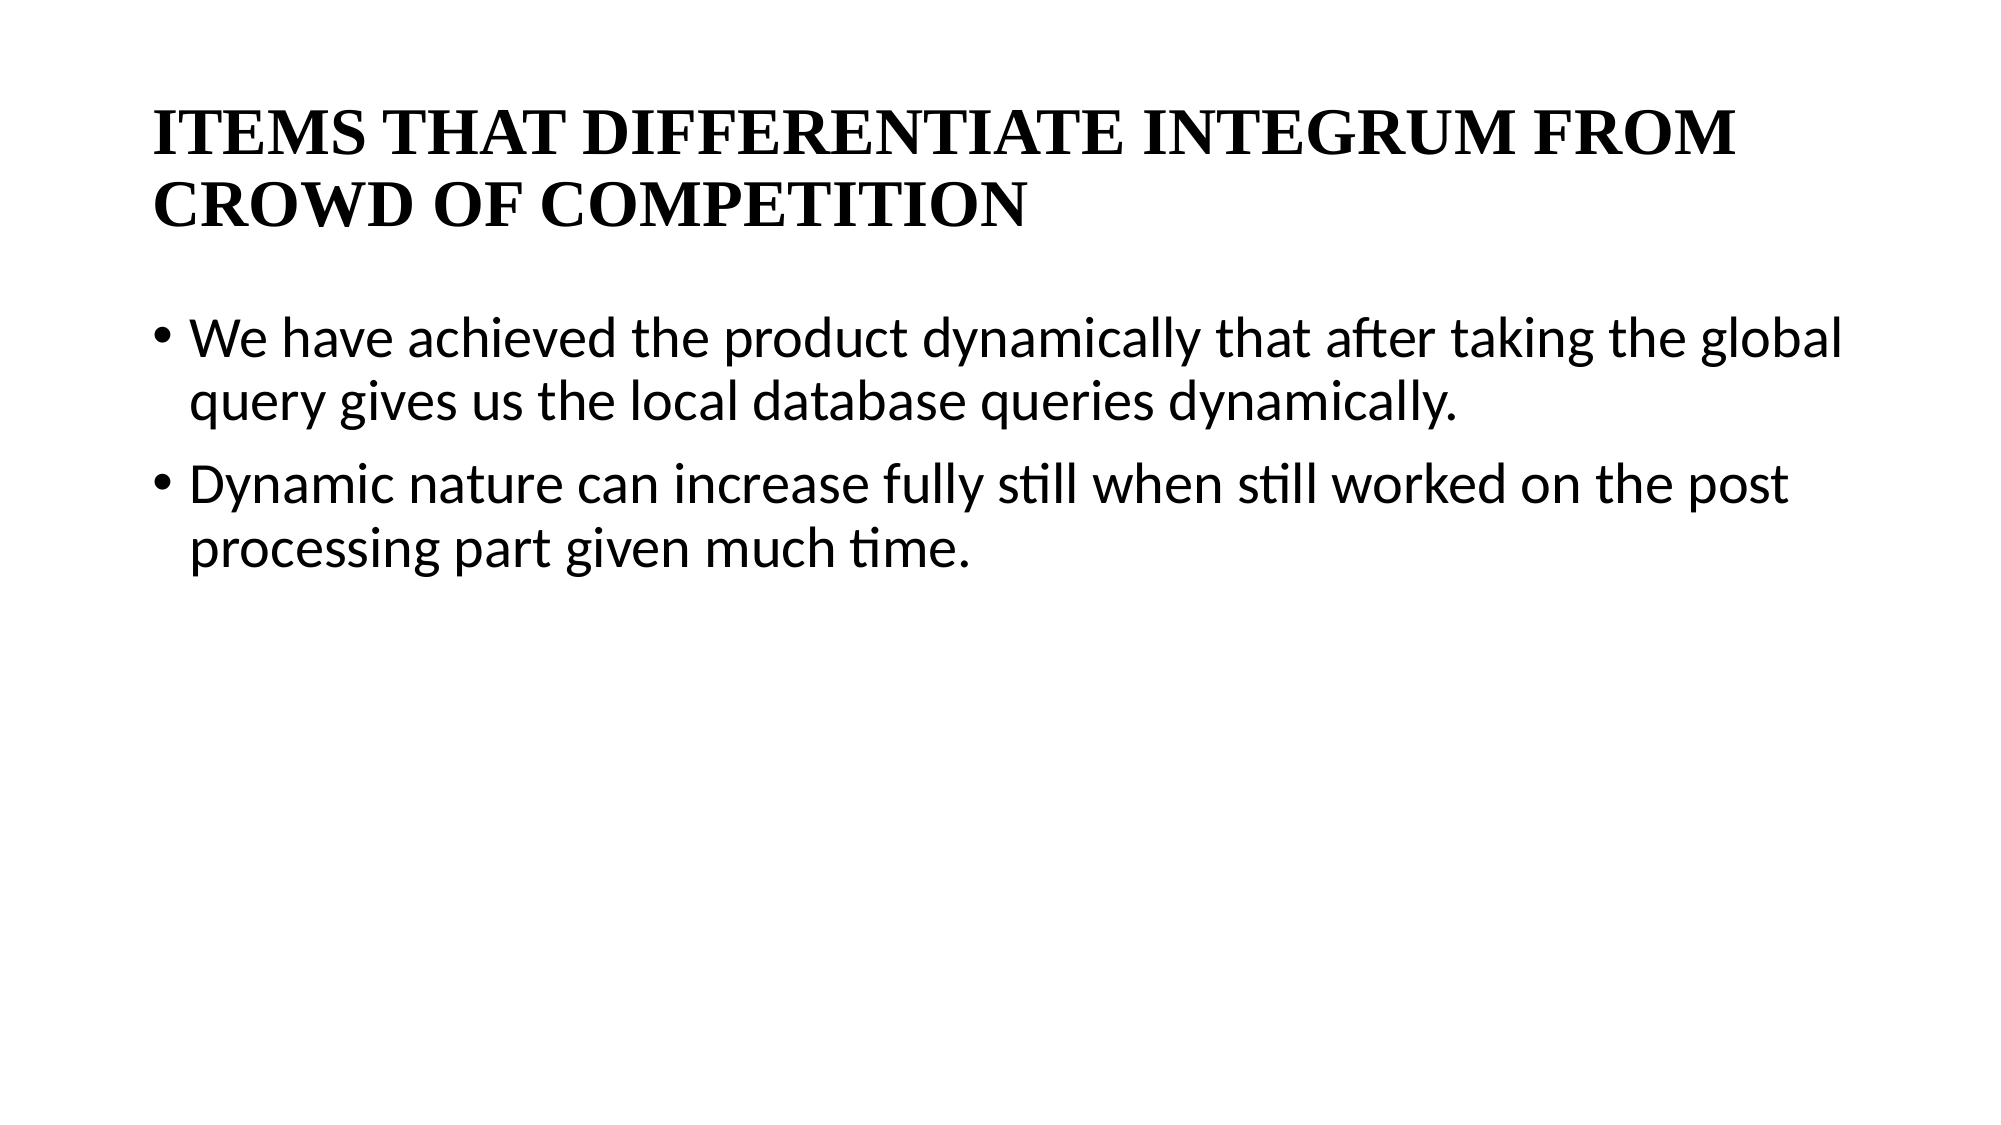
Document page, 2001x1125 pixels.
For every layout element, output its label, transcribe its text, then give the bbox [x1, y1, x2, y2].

title ITEMS THAT DIFFERENTIATE INTEGRUM FROM CROWD OF COMPETITION [137, 59, 1863, 278]
list We have achieved the product dynamically that after taking the global query gives us the local database queries dynamically. Dynamic nature can increase fully still when still worked on the post processing part given much time. [137, 299, 1863, 1014]
